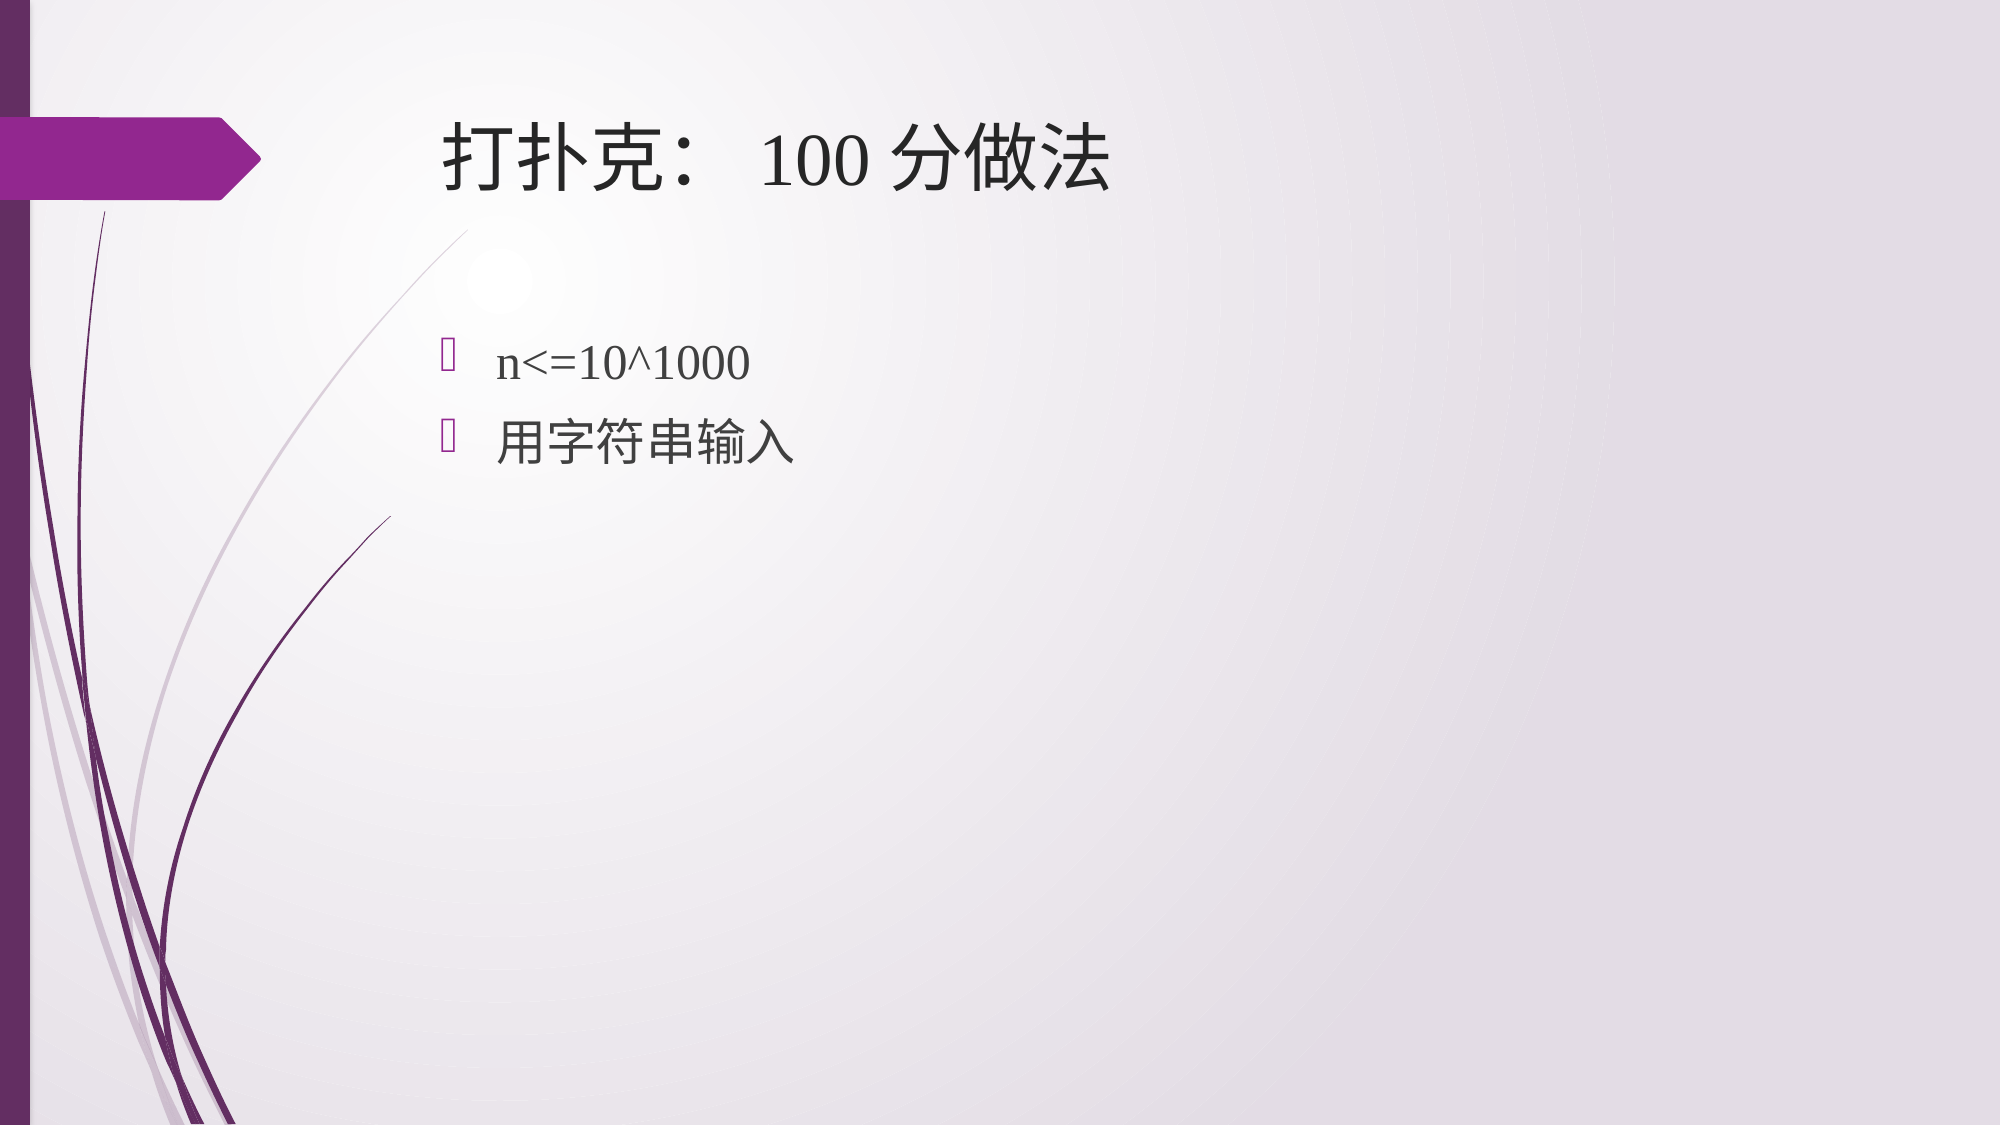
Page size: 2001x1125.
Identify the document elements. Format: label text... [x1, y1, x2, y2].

title 打扑克：100分做法 [425, 102, 1888, 212]
list n<=10^1000 用字符串输入 [424, 322, 1888, 970]
